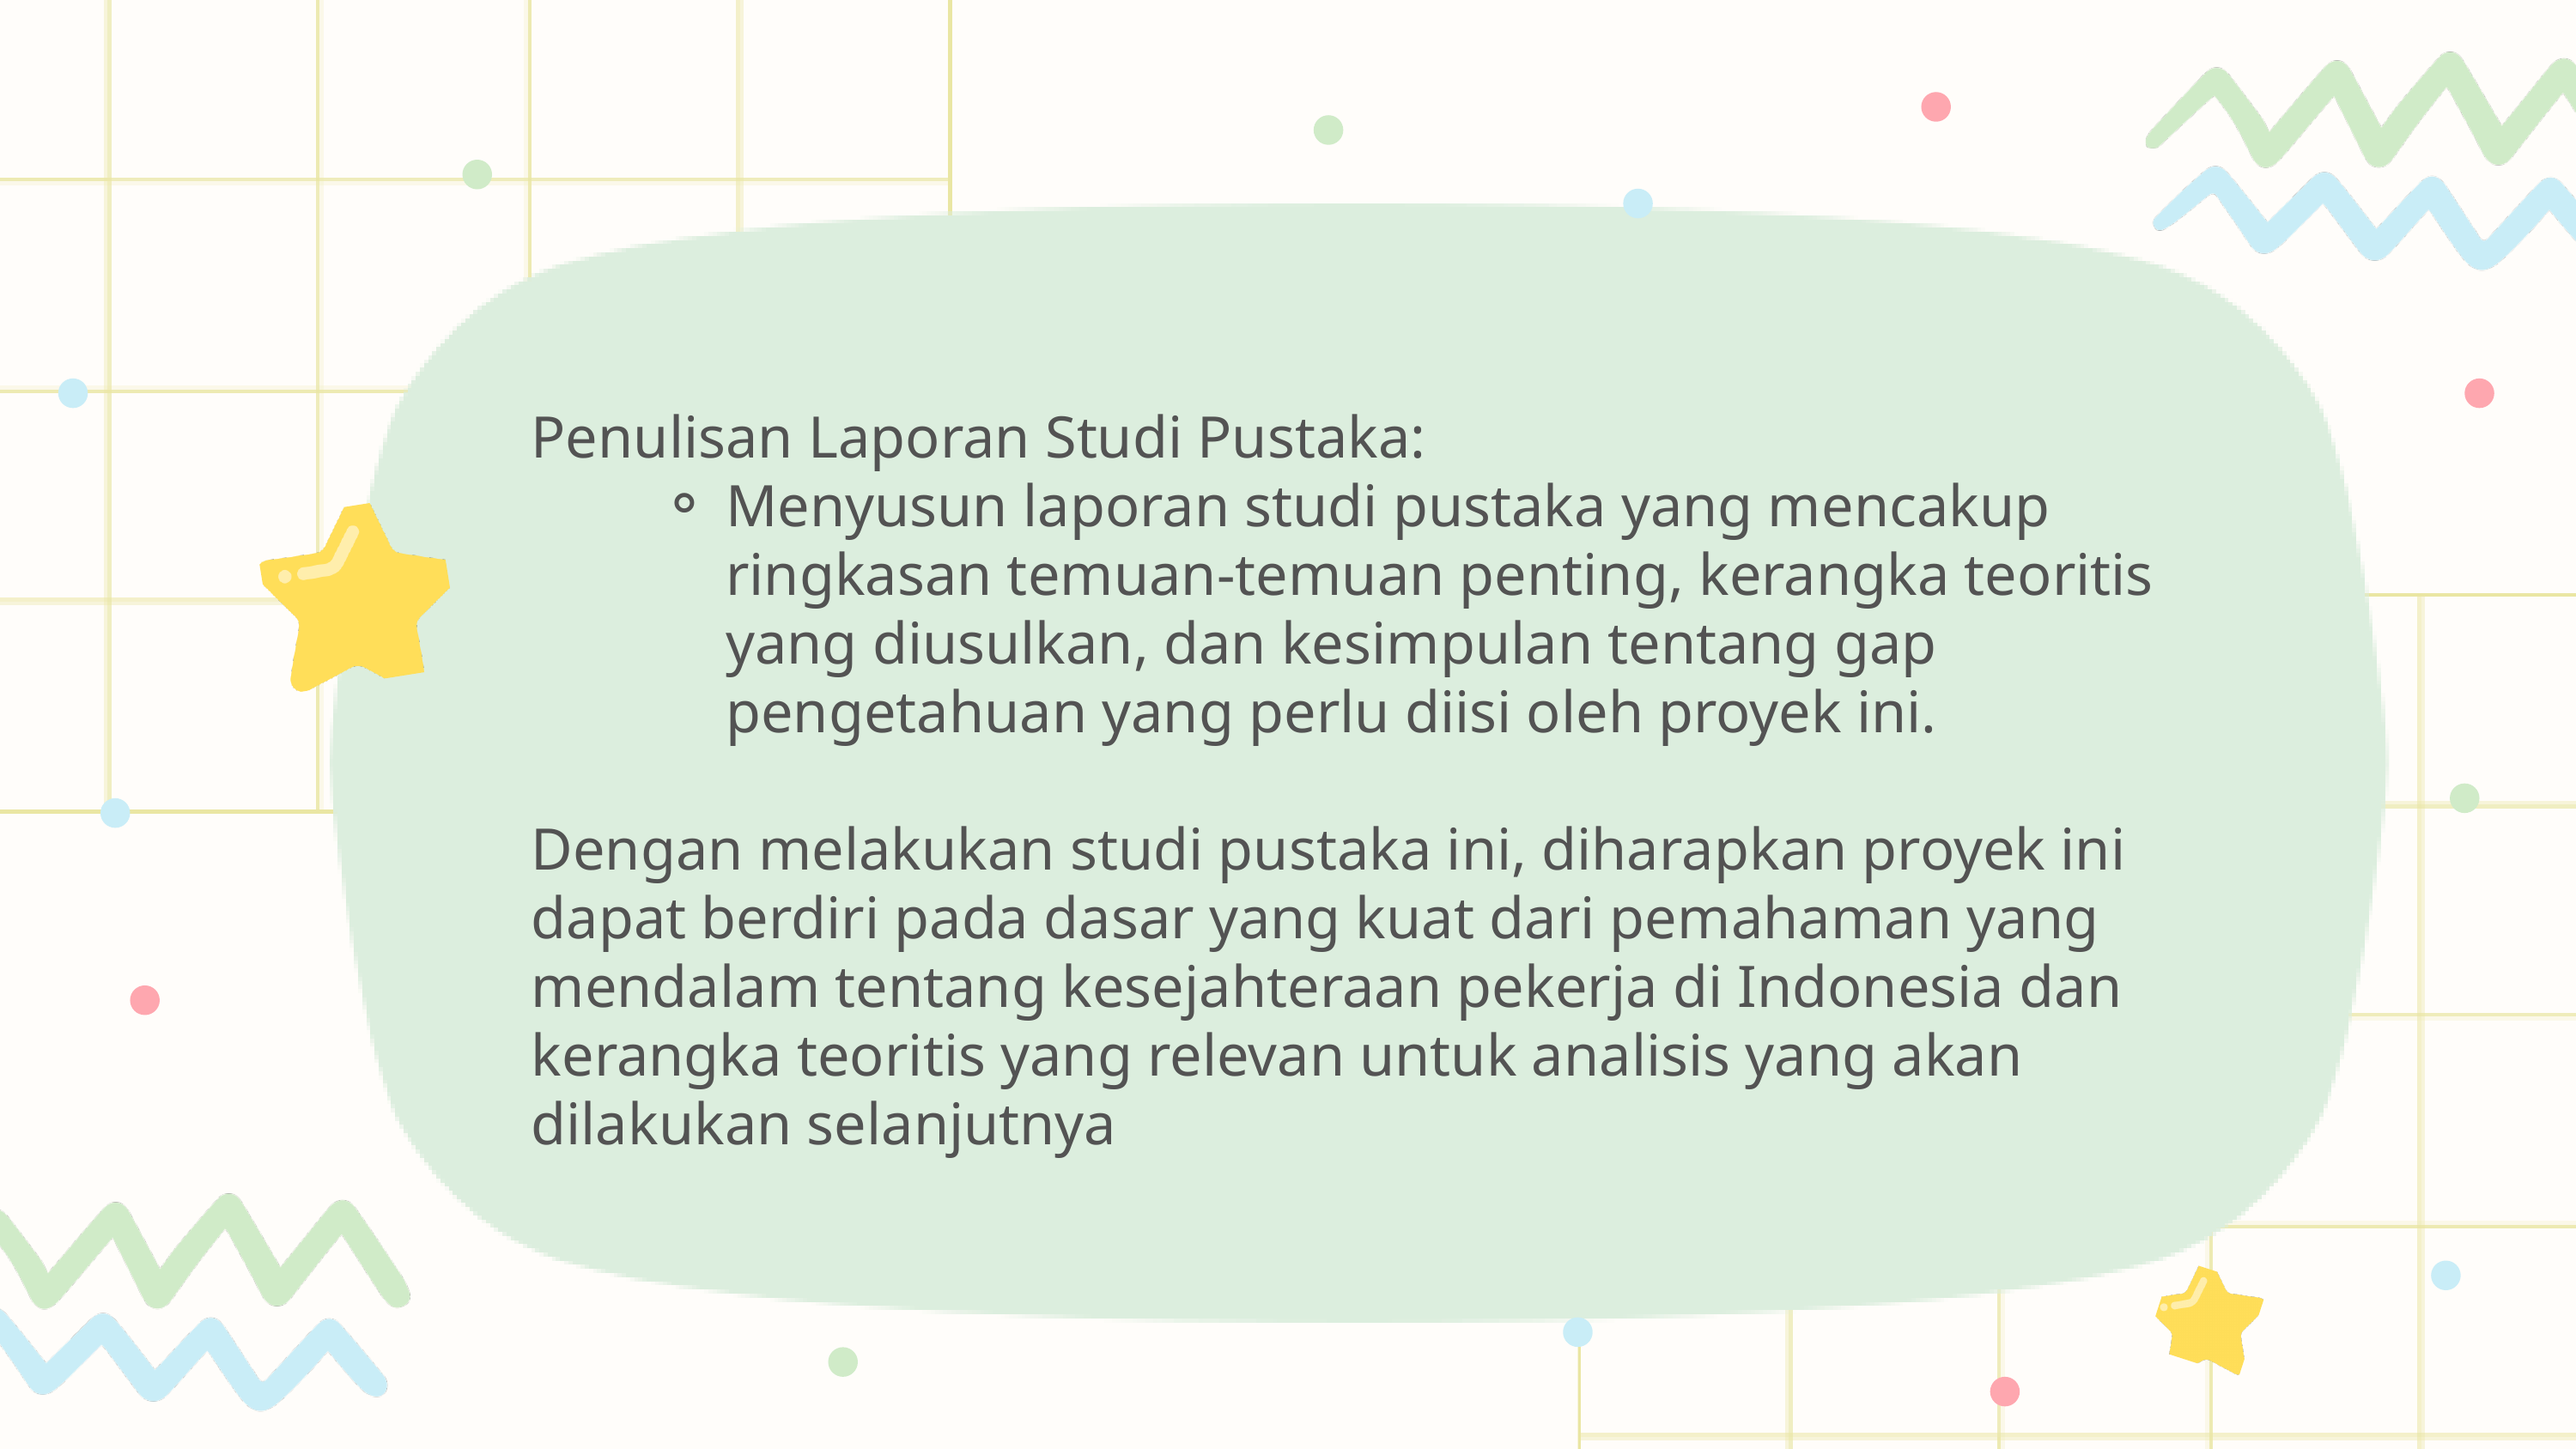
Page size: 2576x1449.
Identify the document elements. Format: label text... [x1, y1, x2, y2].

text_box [2430, 1260, 2461, 1291]
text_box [462, 159, 493, 190]
text_box [0, 1191, 412, 1417]
text_box [1577, 593, 2576, 1449]
text_box Penulisan Laporan Studi Pustaka: Menyusun laporan studi pustaka yang mencakup ringkasan temuan-temuan penting, kerangka teoritis yang diusulkan, dan kesimpulan tentang gap pengetahuan yang perlu diisi oleh proyek ini. Dengan melakukan studi pustaka ini, diharapkan proyek ini dapat berdiri pada dasar yang kuat dari pemahaman yang mendalam tentang kesejahteraan pekerja di Indonesia dan kerangka teoritis yang relevan untuk analisis yang akan dilakukan selanjutnya [531, 401, 2207, 1156]
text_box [2449, 783, 2480, 814]
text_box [828, 1347, 859, 1378]
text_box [1990, 1376, 2020, 1407]
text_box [130, 985, 161, 1016]
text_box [1313, 114, 1344, 145]
text_box [252, 492, 463, 695]
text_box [1921, 91, 1952, 122]
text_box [1623, 188, 1654, 219]
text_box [1562, 1317, 1593, 1348]
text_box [100, 797, 131, 828]
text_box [58, 378, 88, 409]
text_box [2145, 1258, 2268, 1377]
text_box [2464, 378, 2495, 409]
text_box [330, 203, 2390, 1323]
text_box [0, 0, 952, 814]
text_box [2145, 49, 2576, 276]
